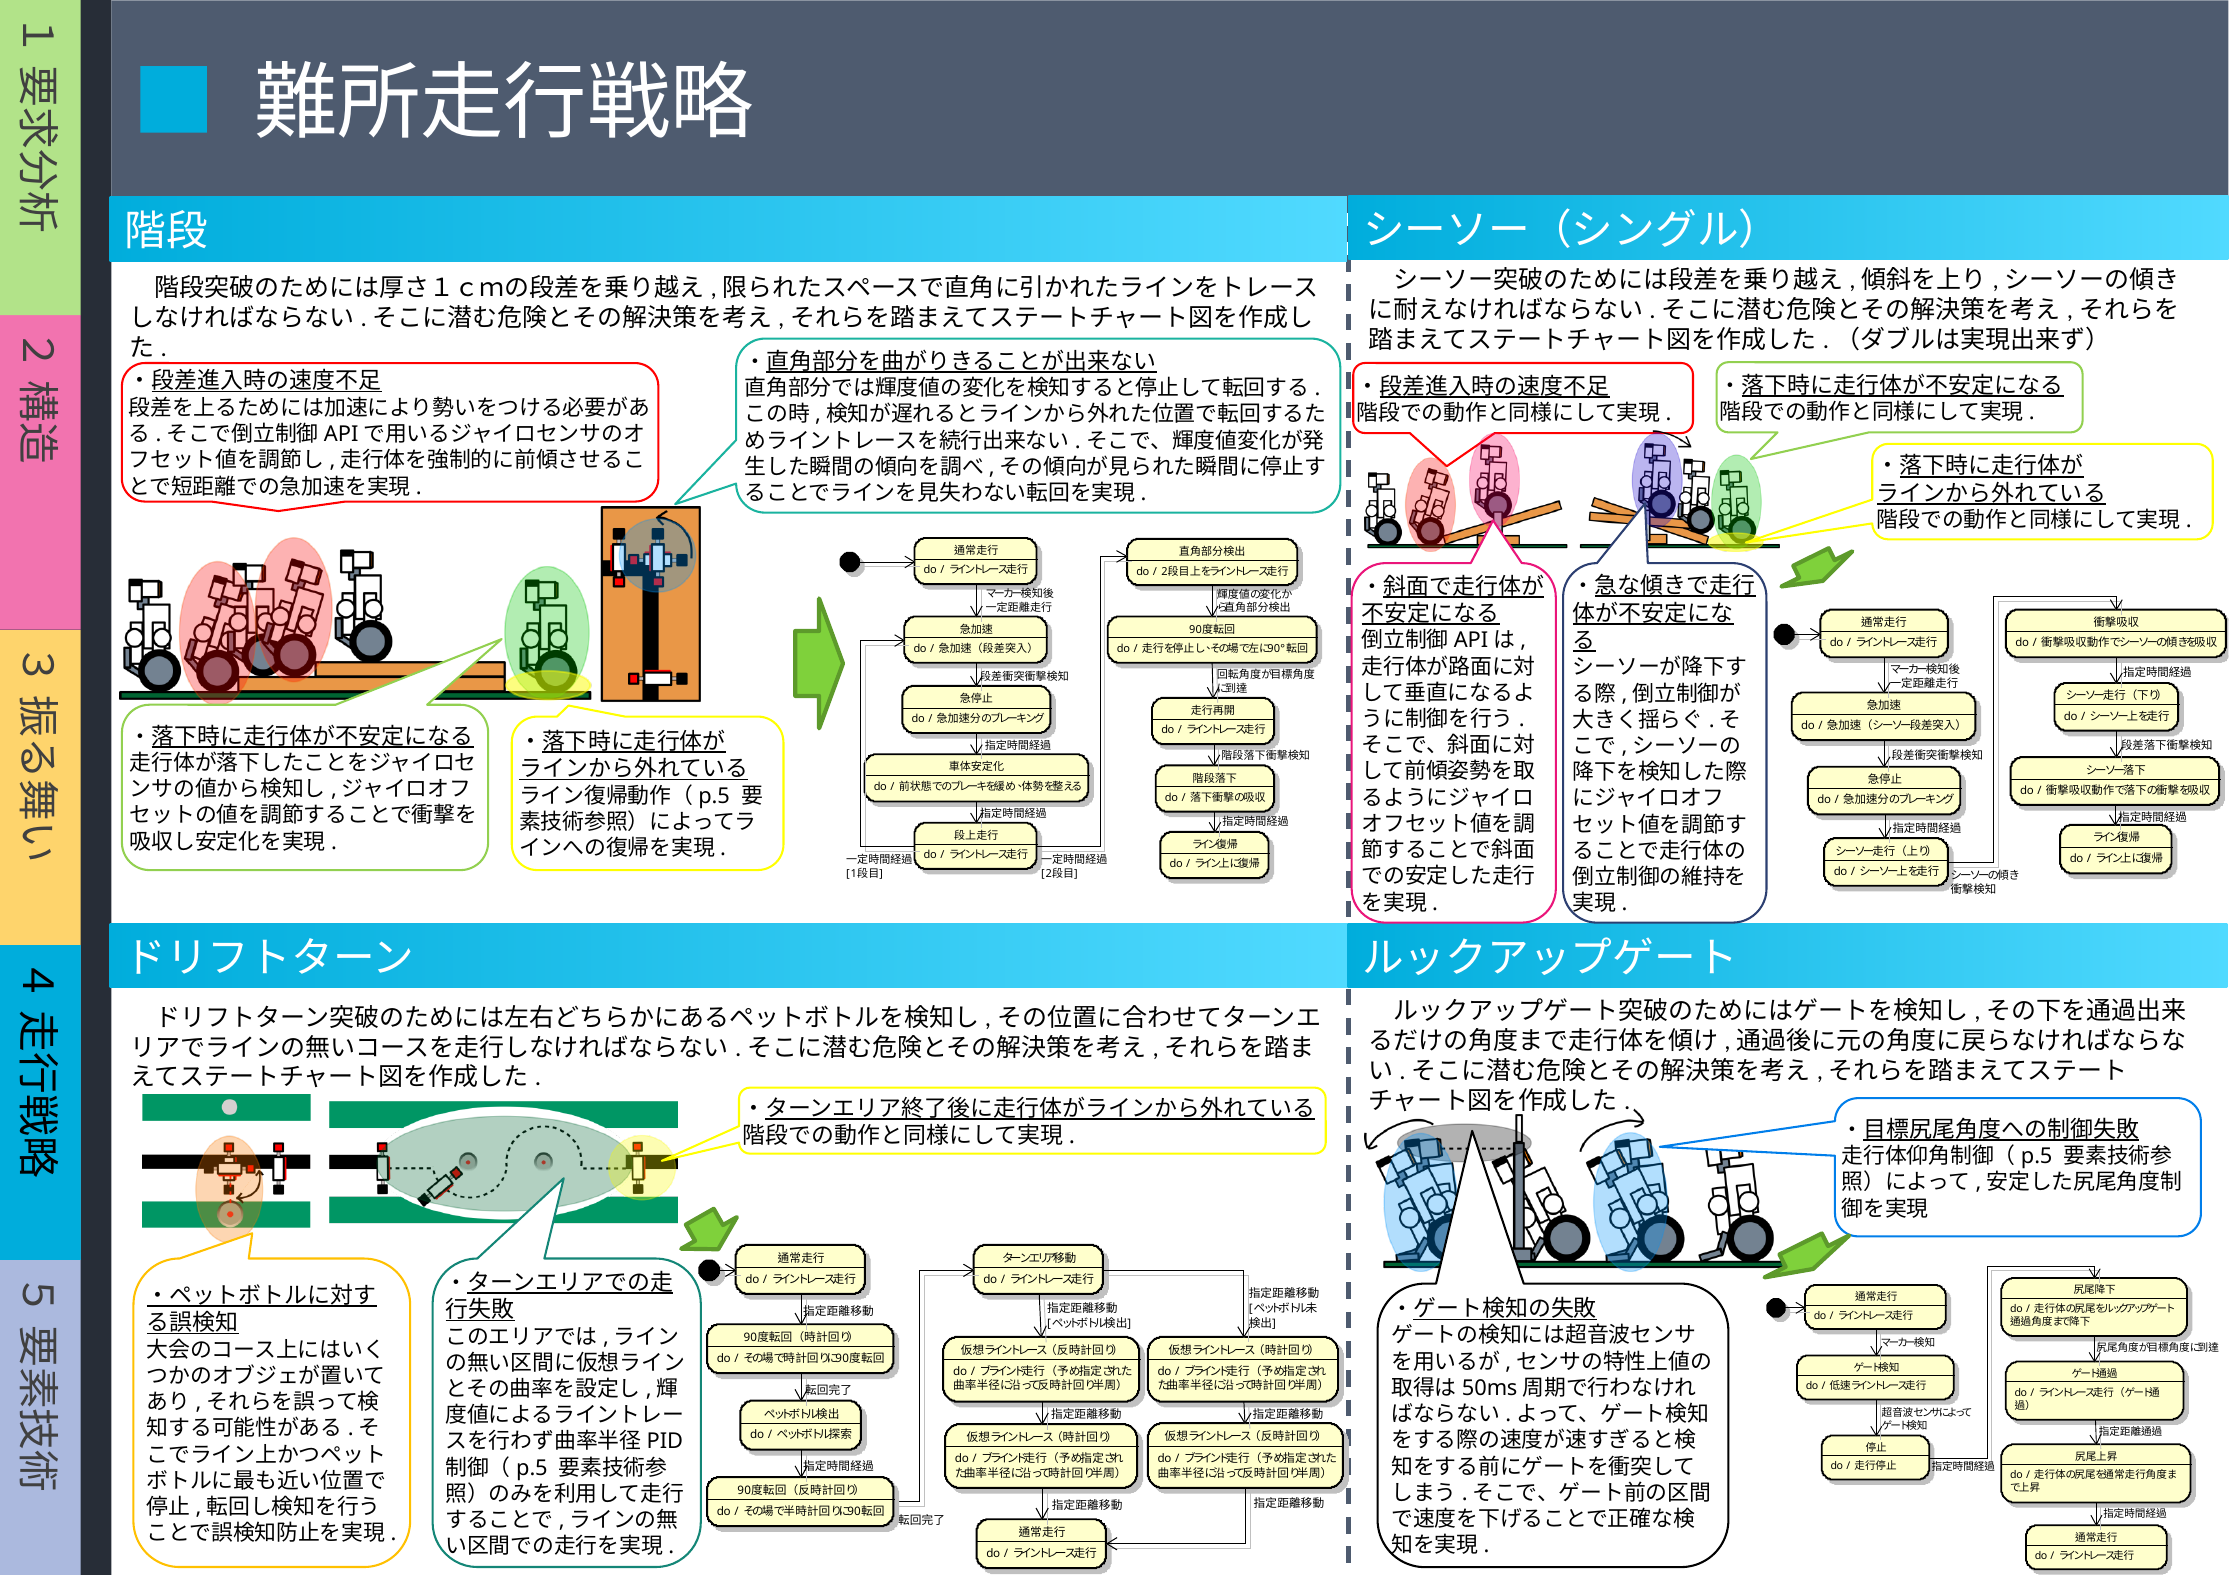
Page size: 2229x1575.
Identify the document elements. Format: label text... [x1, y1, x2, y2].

picture [1364, 1108, 2228, 1575]
picture [1364, 429, 1781, 552]
text_box ・落下時に走行体が ラインから外れている ライン復帰動作（p.5 要素技術参照）によってラインへの復帰を実現. [509, 714, 786, 873]
text_box シーソー（シングル） [1346, 193, 2229, 262]
text_box ルックアップゲート突破のためにはゲートを検知し,その下を通過出来るだけの角度まで走行体を傾け,通過後に元の角度に戻らなければならない.そこに潜む危険とその解決策を考え,それらを踏まえてステートチャート図を作成した. [1353, 987, 2207, 1152]
text_box ドリフトターン突破のためには左右どちらかにあるペットボトルを検知し,その位置に合わせてターンエリアでラインの無いコースを走行しなければならない.そこに潜む危険とその解決策を考え,それらを踏まえてステートチャート図を作成した. [115, 993, 1341, 1129]
picture [830, 528, 1327, 894]
title ■ 難所走行戦略 [111, 0, 2229, 194]
text_box ドリフトターン [107, 921, 1344, 990]
text_box シーソー突破のためには段差を乗り越え,傾斜を上り,シーソーの傾きに耐えなければならない.そこに潜む危険とその解決策を考え,それらを踏まえてステートチャート図を作成した.（ダブルは実現出来ず） [1353, 255, 2207, 361]
text_box ・ターンエリアでの走行失敗 このエリアでは,ラインの無い区間に仮想ラインとその曲率を設定し,輝度値によるライントレースを行わず曲率半径PID制御（p.5 要素技術参照）のみを利用して走行することで,ラインの無い区間での走行を実現. [430, 1251, 684, 1570]
text_box ・段差進入時の速度不足 階段での動作と同様にして実現. [1352, 360, 1696, 434]
text_box ・斜面で走行体が不安定になる 倒立制御APIは,走行体が路面に対して垂直になるように制御を行う.そこで、斜面に対して前傾姿勢を取るようにジャイロオフセット値を調節することで斜面での安定した走行を実現. [1352, 560, 1558, 925]
text_box ・ペットボトルに対する誤検知 大会のコース上にはいくつかのオブジェが置いてあり,それらを誤って検知する可能性がある.そこでライン上かつペットボトルに最も近い位置で停止,転回し検知を行うことで誤検知防止を実現. [131, 1251, 413, 1570]
picture [141, 1094, 678, 1243]
picture [119, 506, 701, 706]
text_box ・直角部分を曲がりきることが出来ない 直角部分では輝度値の変化を検知すると停止して転回する.この時,検知が遅れるとラインから外れた位置で転回するためライントレースを続行出来ない.そこで、輝度値変化が発生した瞬間の傾向を調べ,その傾向が見られた瞬間に停止することでラインを見失わない転回を実現. [673, 336, 1343, 515]
text_box ・段差進入時の速度不足 段差を上るためには加速により勢いをつける必要がある.そこで倒立制御APIで用いるジャイロセンサのオフセット値を調節し,走行体を強制的に前傾させることで短距離での急加速を実現. [119, 360, 661, 504]
text_box ・落下時に走行体が不安定になる 階段での動作と同様にして実現. [1714, 360, 2085, 454]
text_box ・急な傾きで走行体が不安定になる シーソーが降下する際,倒立制御が大きく揺らぐ.そこで,シーソーの降下を検知した際にジャイロオフセット値を調節することで走行体の倒立制御の維持を実現. [1560, 560, 1767, 925]
text_box ・ゲート検知の失敗 ゲートの検知には超音波センサを用いるが,センサの特性上値の取得は50ms周期で行わなければならない.よって、ゲート検知をする際の速度が速すぎると検知をする前にゲートを衝突してしまう.そこで、ゲート前の区間で速度を下げることで正確な検知を実現. [1375, 1280, 1731, 1570]
picture [689, 1234, 1354, 1575]
picture [1764, 586, 2229, 906]
text_box [683, 1206, 739, 1234]
text_box 階段 [107, 194, 1349, 263]
text_box [1794, 1231, 1851, 1256]
text_box ・落下時に走行体が不安定になる 走行体が落下したことをジャイロセンサの値から検知し,ジャイロオフセットの値を調節することで衝撃を吸収し安定化を実現. [119, 714, 491, 873]
text_box ・落下時に走行体が ラインから外れている 階段での動作と同様にして実現. [1785, 441, 2215, 542]
text_box ４ 走行戦略 [0, 945, 81, 1260]
text_box [793, 596, 825, 731]
text_box 階段突破のためには厚さ１ｃｍの段差を乗り越え,限られたスペースで直角に引かれたラインをトレースしなければならない.そこに潜む危険とその解決策を考え,それらを踏まえてステートチャート図を作成した. [114, 263, 1341, 369]
text_box ・ターンエリア終了後に走行体がラインから外れている 階段での動作と同様にして実現. [682, 1129, 1328, 1159]
text_box [1780, 546, 1855, 585]
text_box ・目標尻尾角度への制御失敗 走行体仰角制御（p.5 要素技術参照）によって,安定した尻尾角度制御を実現 [1794, 1096, 2204, 1239]
text_box ルックアップゲート [1352, 921, 2229, 990]
